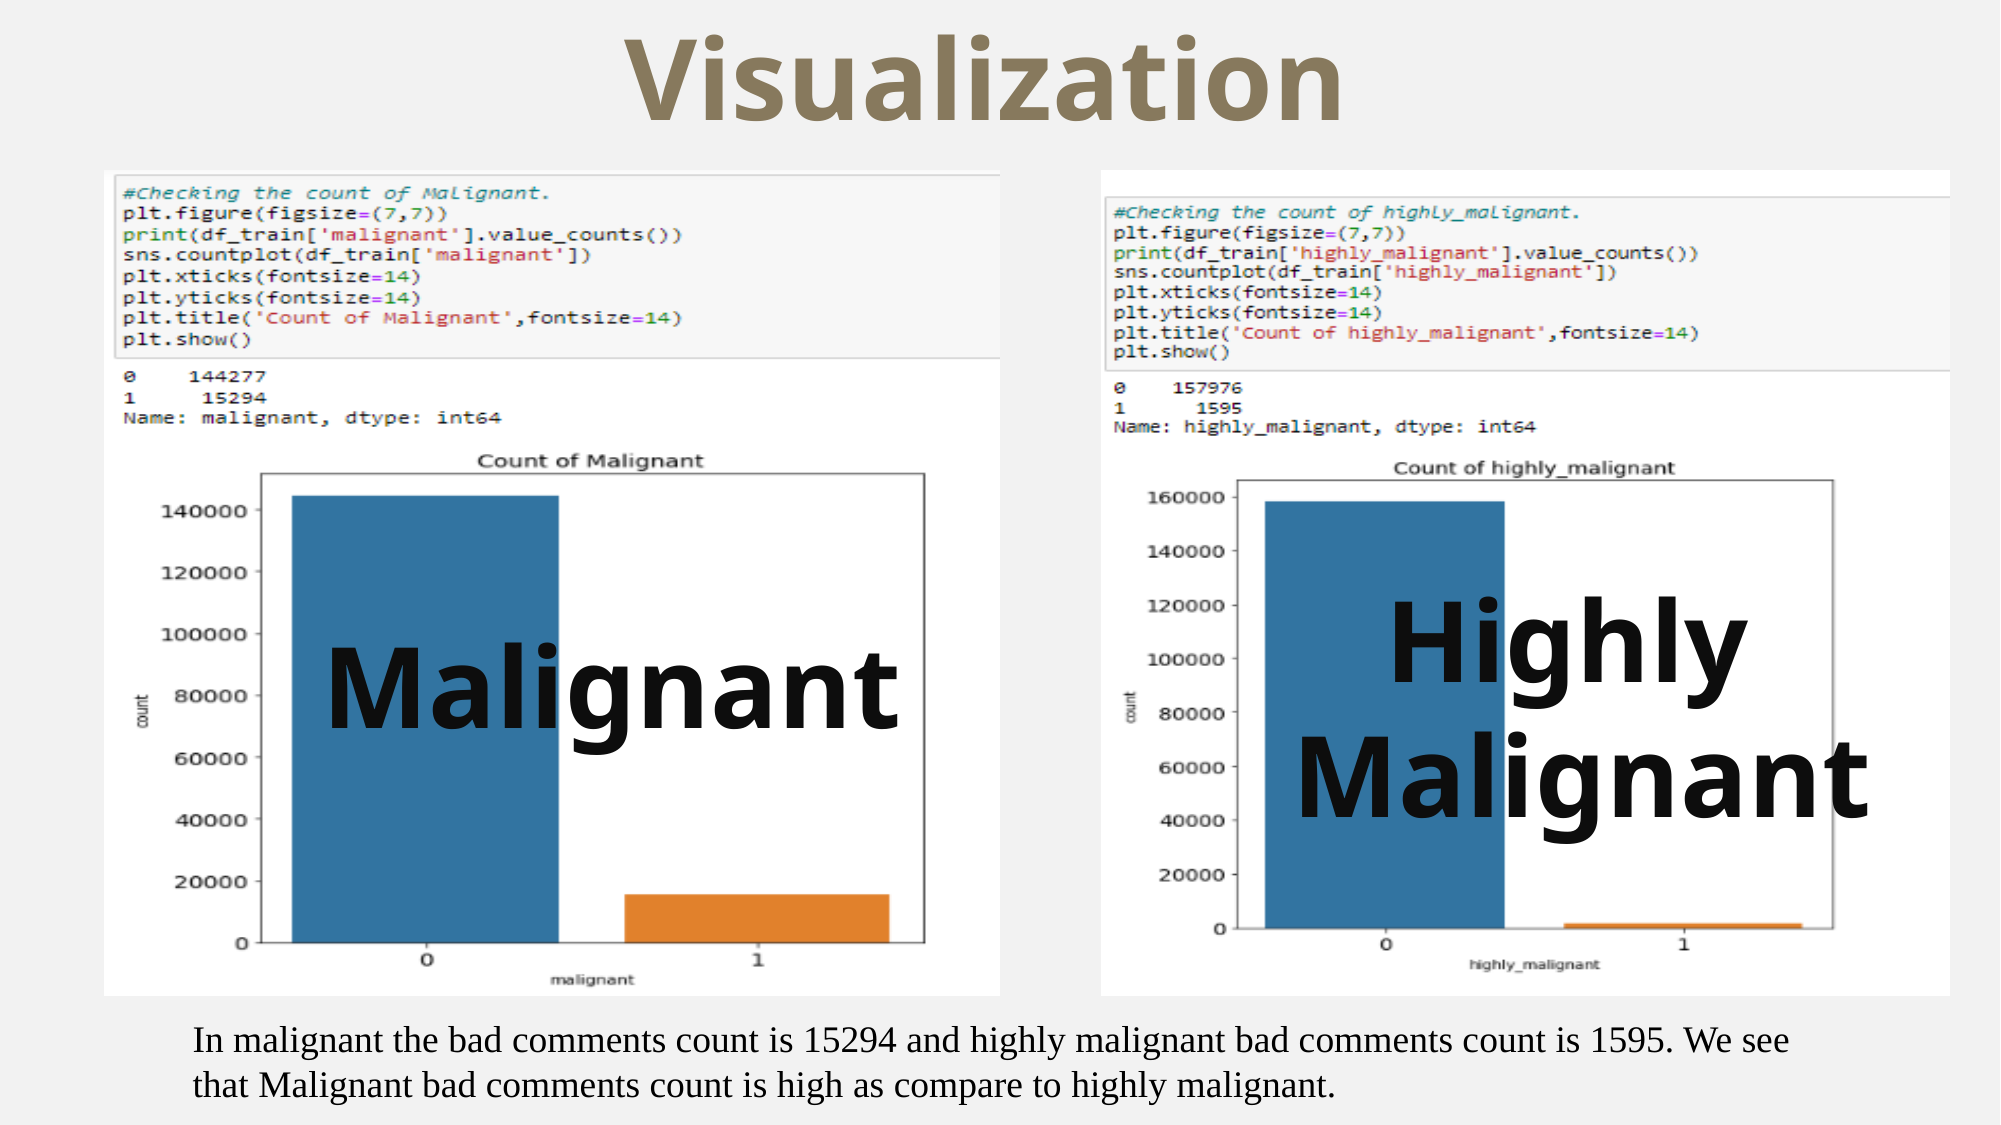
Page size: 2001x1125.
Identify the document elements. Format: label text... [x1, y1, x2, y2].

text_box Visualization [562, 0, 1410, 150]
picture [104, 170, 1000, 996]
picture [1101, 170, 1950, 996]
text_box In malignant the bad comments count is 15294 and highly malignant bad comments count is 1595. We see that Malignant bad comments count is high as compare to highly malignant. [177, 1007, 1858, 1113]
